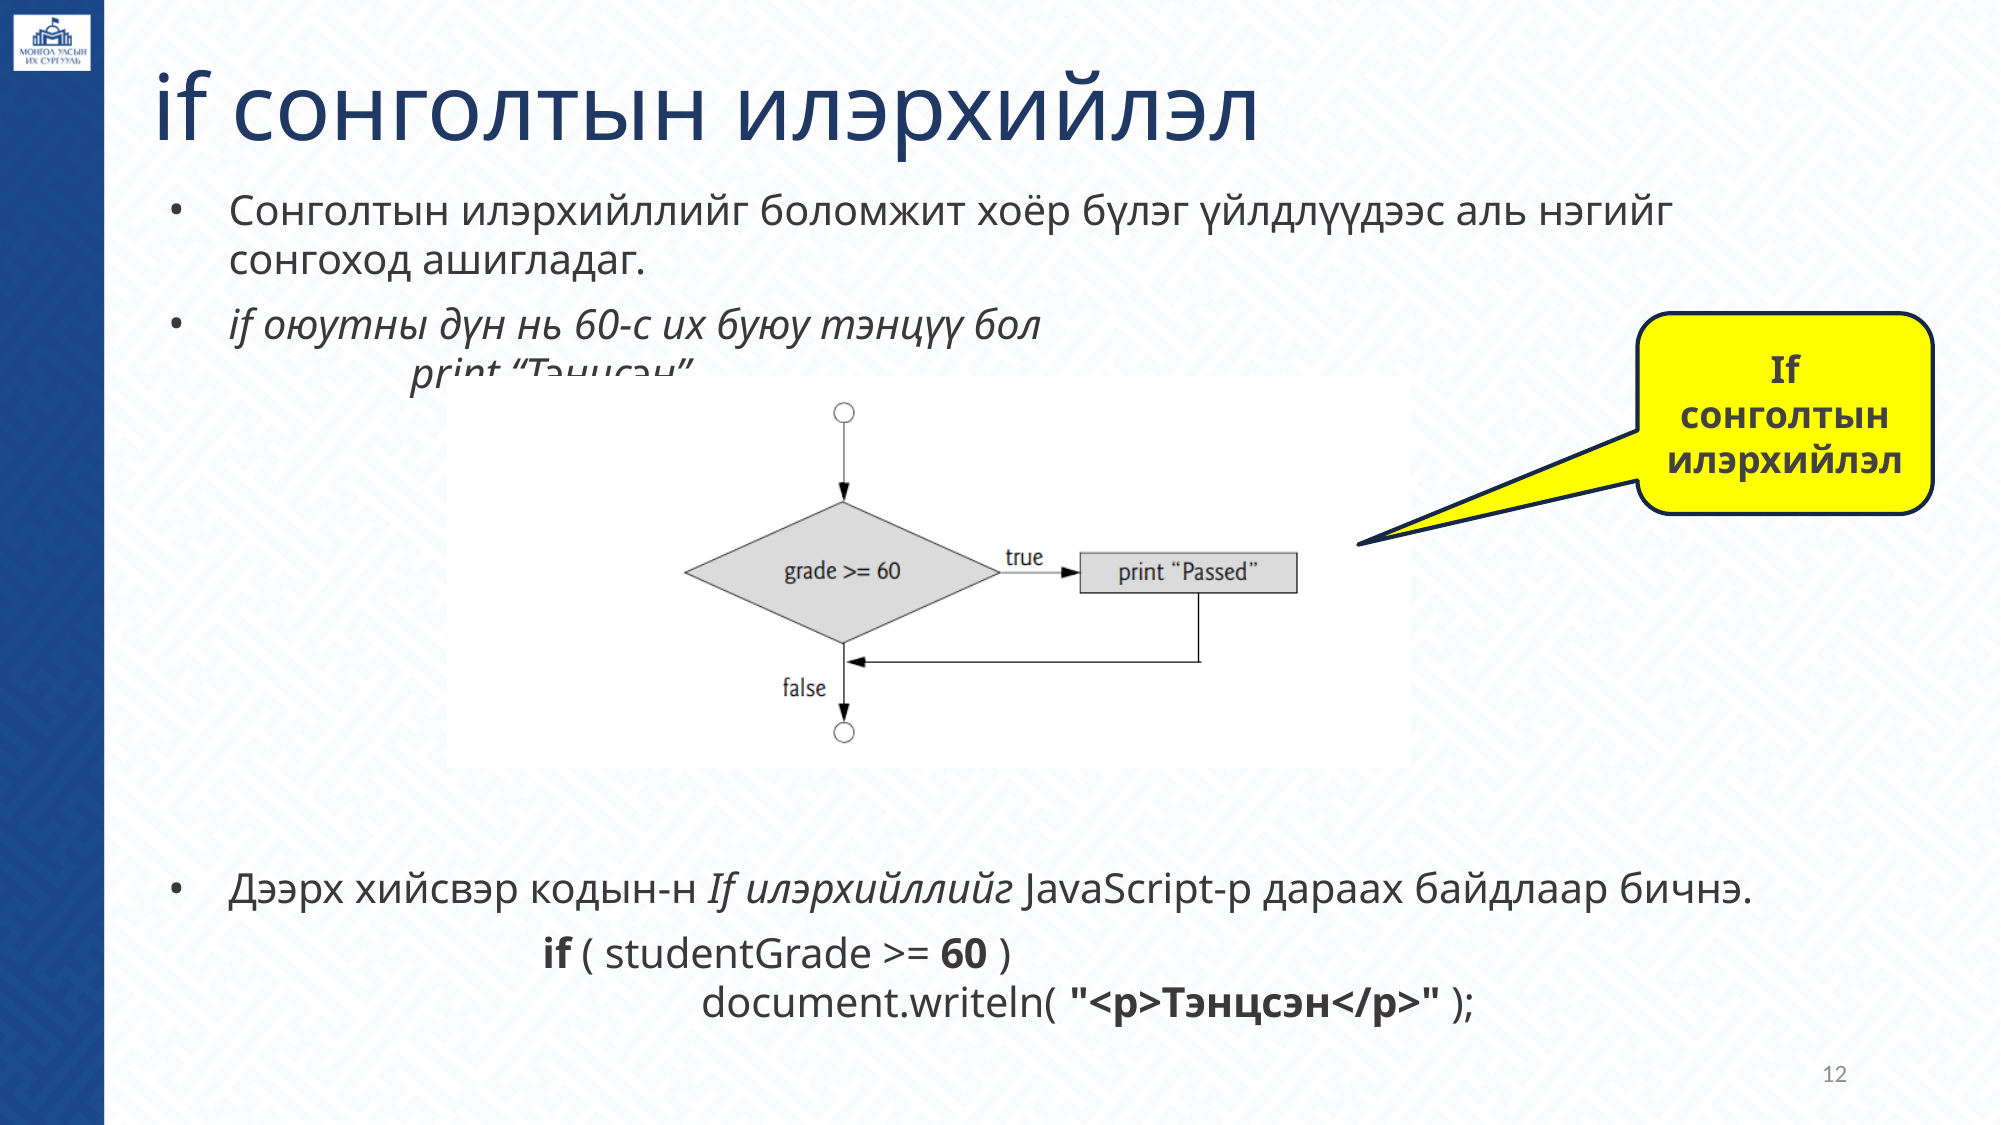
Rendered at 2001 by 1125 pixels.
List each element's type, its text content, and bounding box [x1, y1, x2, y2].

text_box If сонголтын илэрхийлэл [1416, 313, 1933, 532]
picture [0, 0, 2001, 1125]
title if сонголтын илэрхийлэл [137, 2, 1863, 176]
list Сонголтын илэрхийллийг боломжит хоёр бүлэг үйлдлүүдээс аль нэгийг сонгоход ашигладаг. if оюутны дүн нь 60-с их буюу тэнцүү бол print “Тэнцсэн” Дээрх хийсвэр кодын-н If илэрхийллийг JavaScript-р дараах байдлаар бичнэ. if ( studentGrade >= 60 ) document.writeln( "<p>Тэнцсэн</p>" ); [137, 176, 1863, 1043]
slide_number ‹#› [1412, 1042, 1863, 1103]
